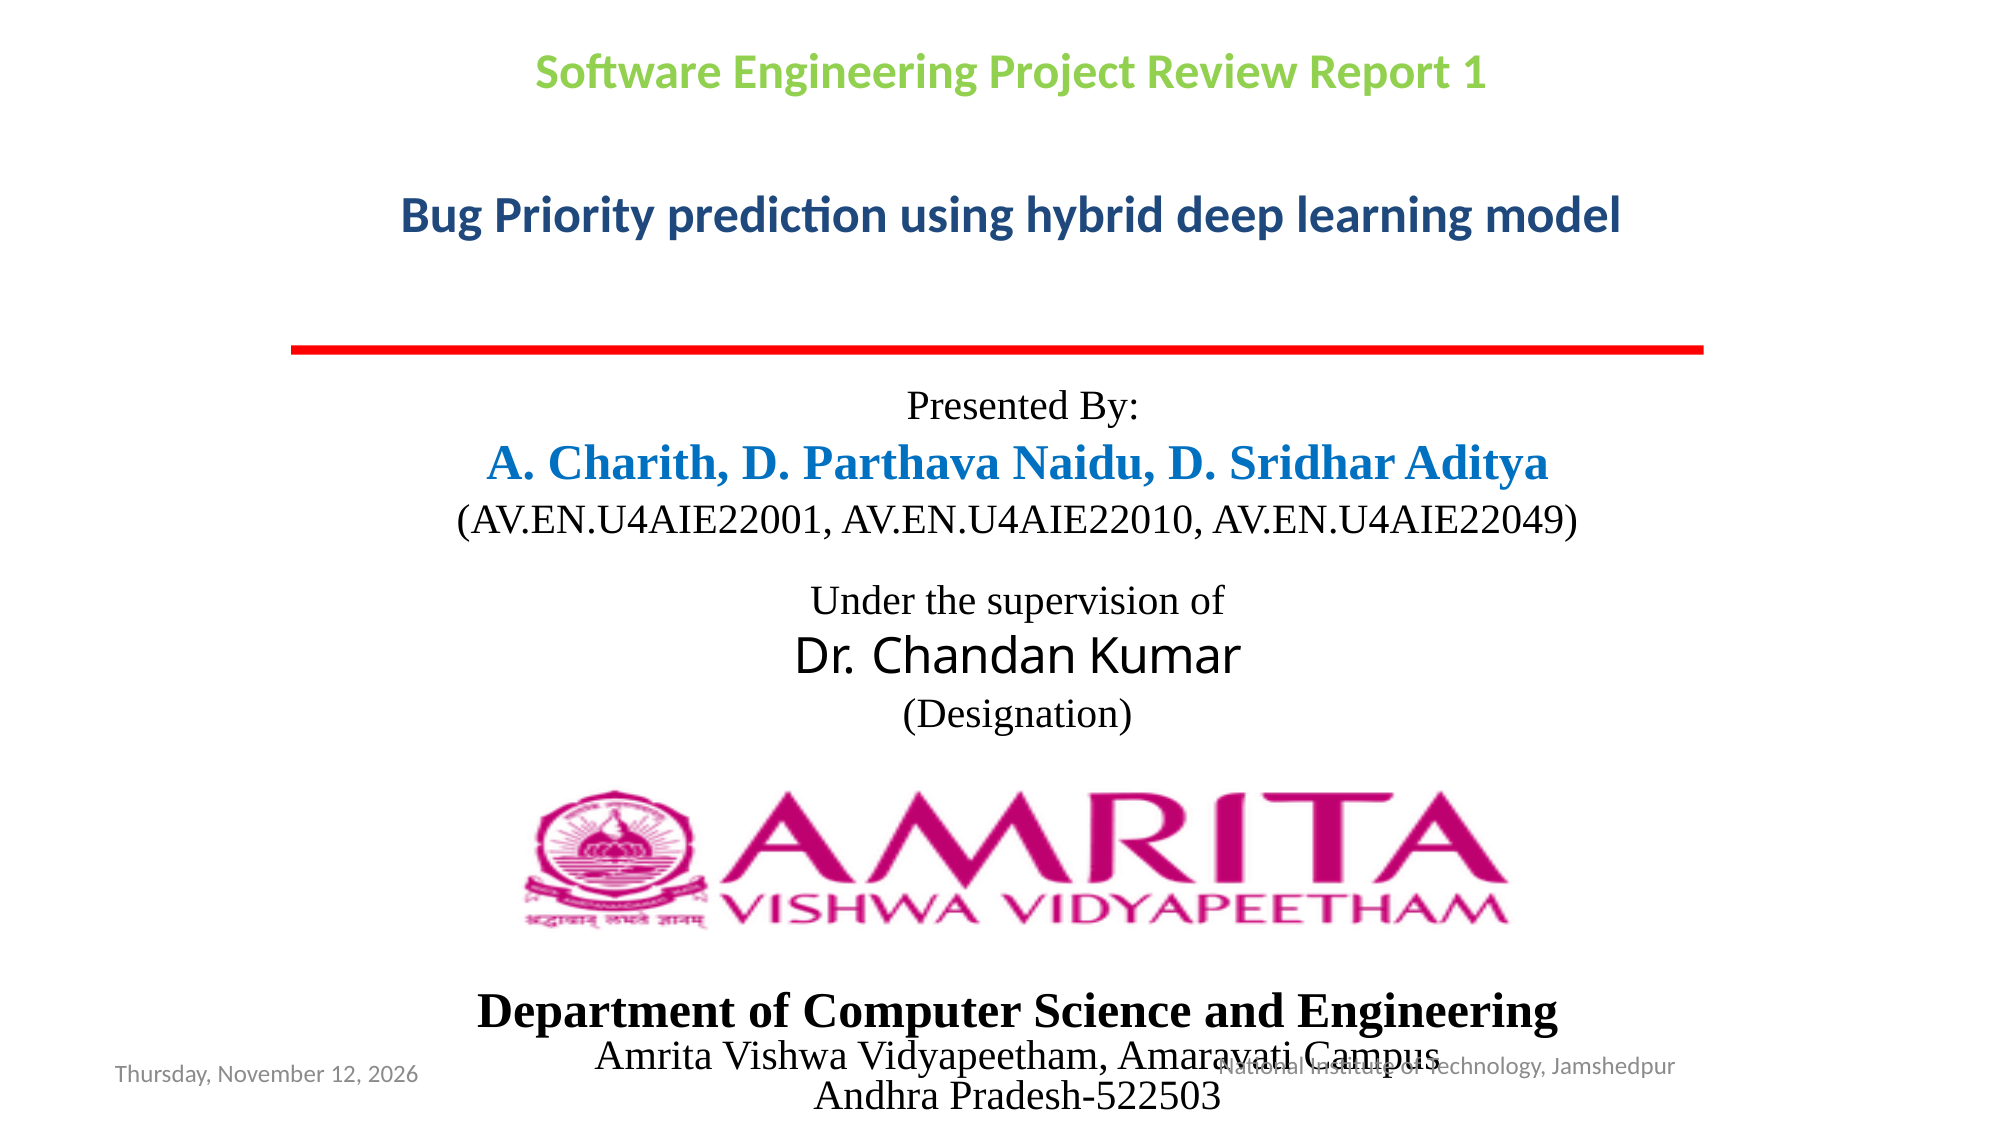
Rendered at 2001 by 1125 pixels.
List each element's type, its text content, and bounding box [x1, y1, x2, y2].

text_box Software Engineering Project Review Report 1 [409, 30, 1603, 166]
picture [514, 739, 1521, 980]
footer National Institute of Technology, Jamshedpur [1145, 1034, 1750, 1095]
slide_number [99, 1042, 567, 1103]
text_box Presented By: A. Charith, D. Parthava Naidu, D. Sridhar Aditya (AV.EN.U4AIE22001, AV.EN.U4AIE22010, AV.EN.U4AIE22049) Under the supervision of Dr. Chandan Kumar (Designation) Department of Computer Science and Engineering Amrita Vishwa Vidyapeetham, Amaravati Campus Andhra Pradesh-522503 [338, 373, 1697, 1125]
text_box Bug Priority prediction using hybrid deep learning model [373, 173, 1650, 251]
